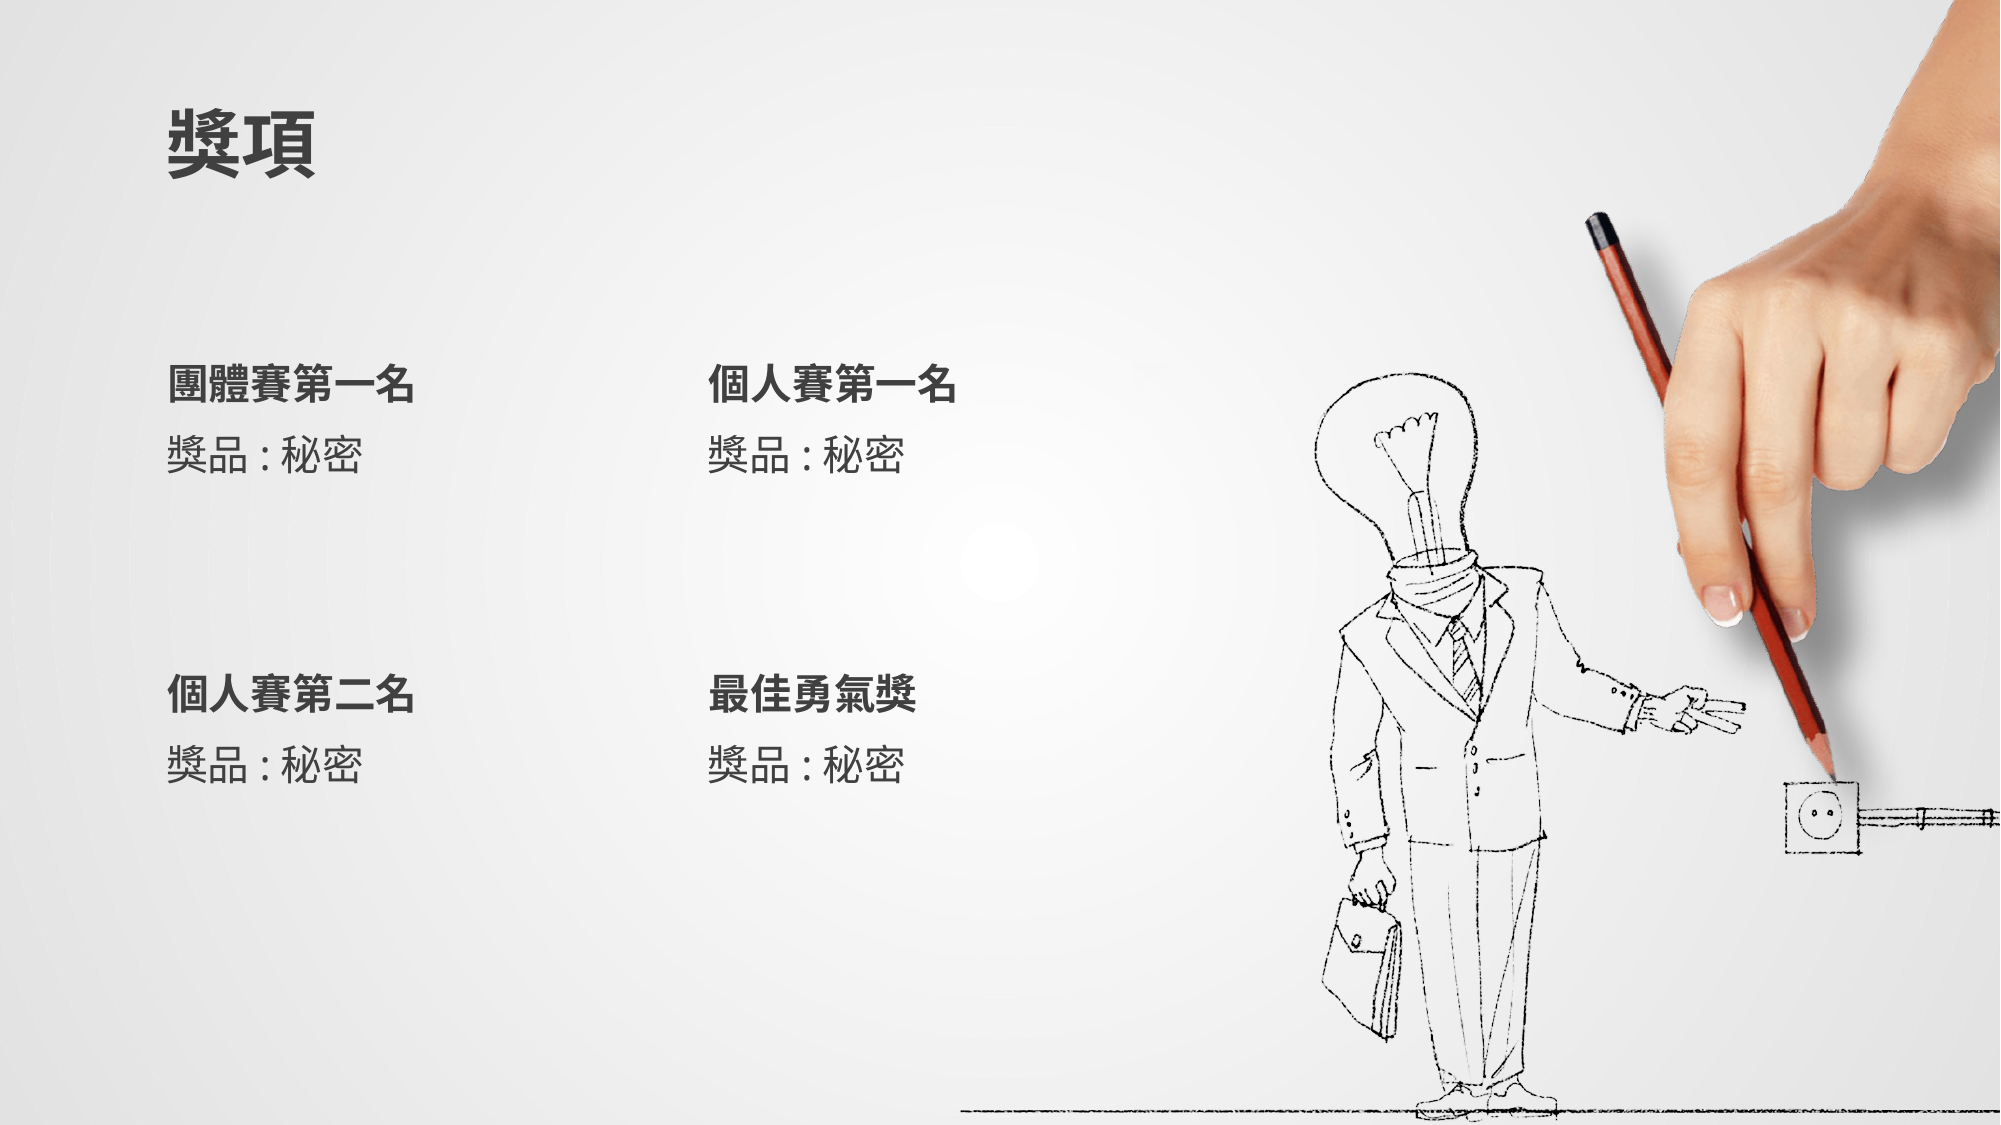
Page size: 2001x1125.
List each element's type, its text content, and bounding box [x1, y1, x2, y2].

text_box 獎品:秘密 [151, 416, 634, 487]
text_box 獎項 [152, 90, 332, 196]
text_box 最佳勇氣獎 [693, 660, 933, 726]
picture [952, 0, 2000, 1123]
text_box 個人賽第一名 [693, 350, 975, 416]
text_box 團體賽第一名 [152, 350, 433, 416]
text_box 獎品:秘密 [692, 416, 952, 487]
text_box 獎品:秘密 [692, 726, 952, 796]
text_box 獎品:秘密 [151, 726, 621, 796]
text_box 個人賽第二名 [152, 660, 433, 726]
